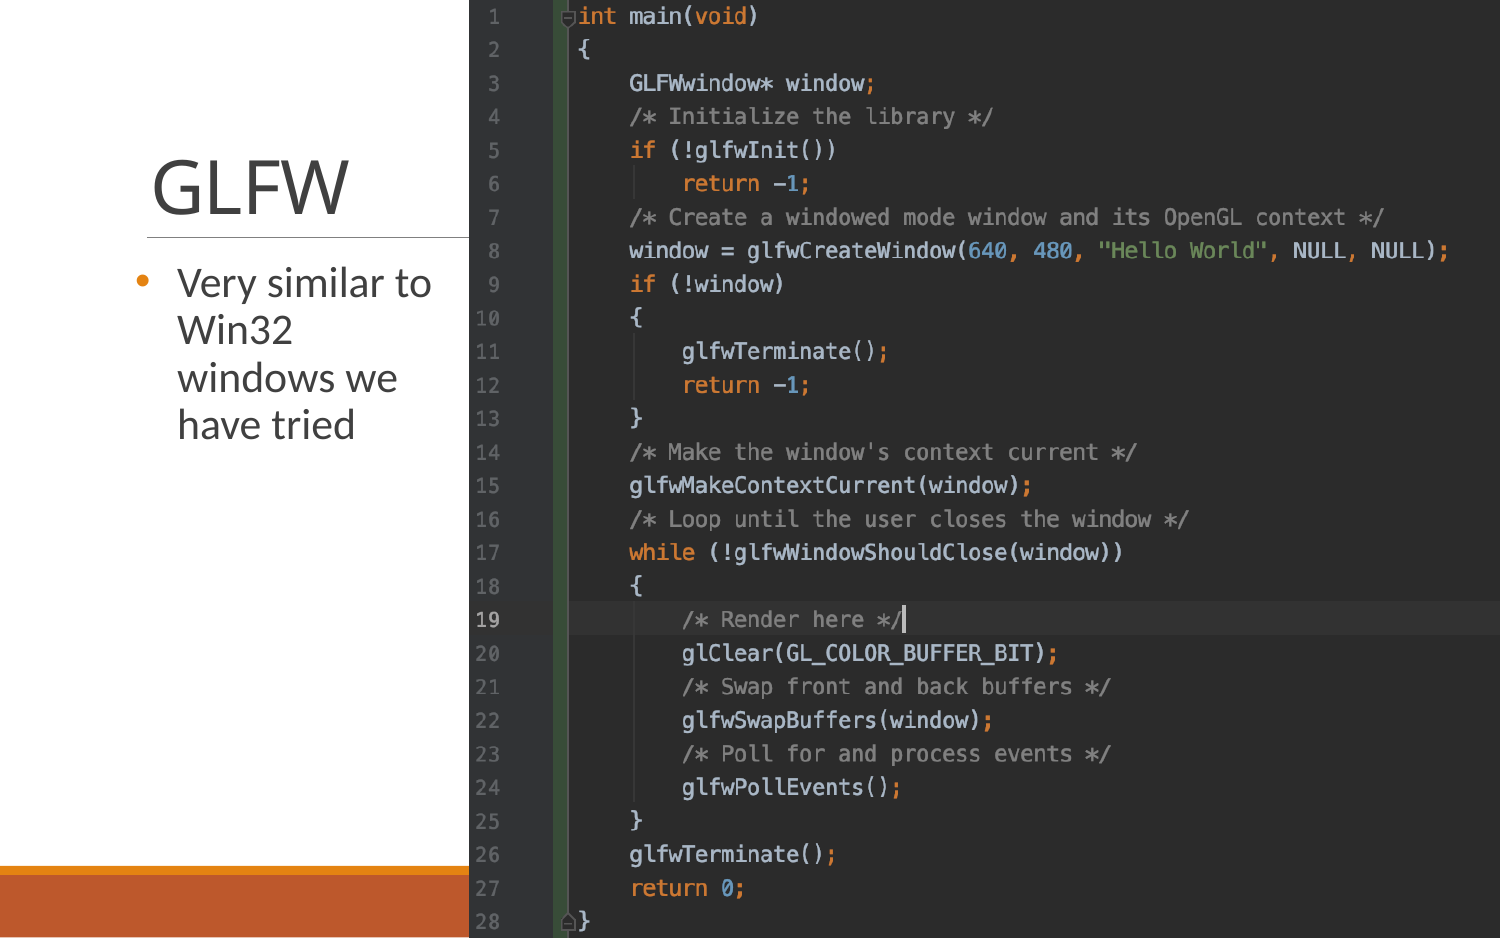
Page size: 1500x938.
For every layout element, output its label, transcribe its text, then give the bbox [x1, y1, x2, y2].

title GLFW [135, 39, 466, 238]
picture [468, 0, 1500, 938]
list Very similar to Win32 windows we have tried [135, 252, 446, 803]
